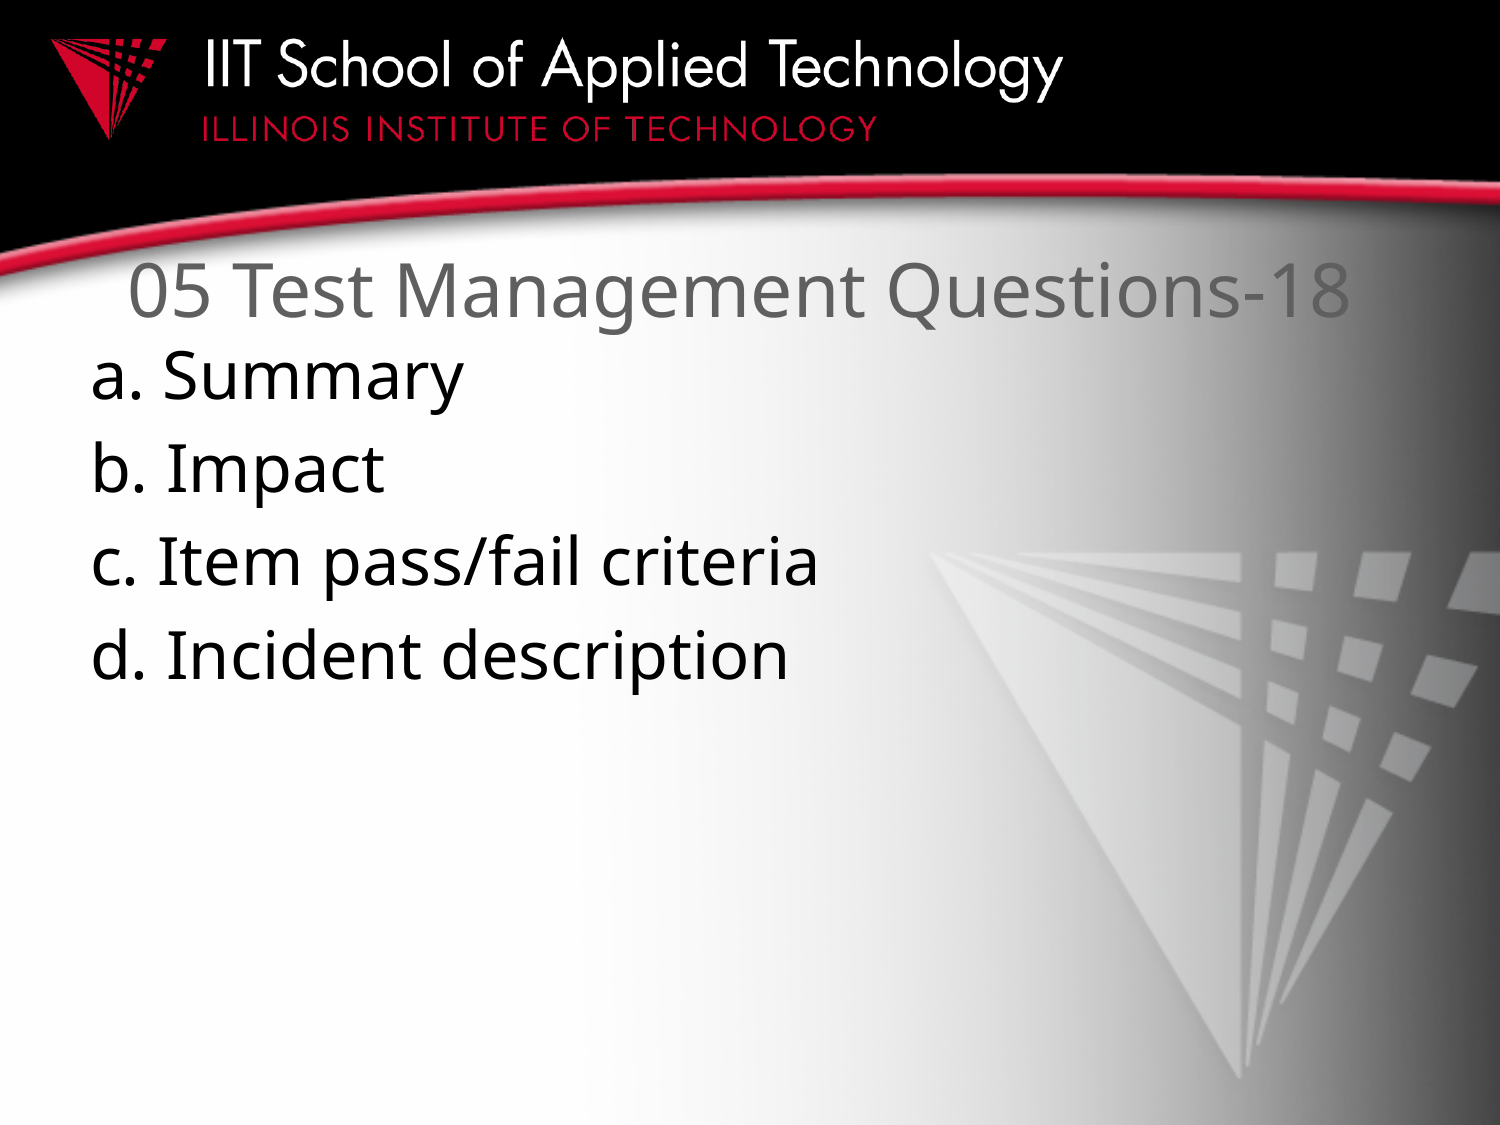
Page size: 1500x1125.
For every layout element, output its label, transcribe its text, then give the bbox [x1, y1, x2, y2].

list a. Summary b. Impact c. Item pass/fail criteria d. Incident description [74, 324, 1438, 1113]
title 05 Test Management Questions-18 [112, 249, 1388, 324]
picture [0, 0, 1500, 1125]
